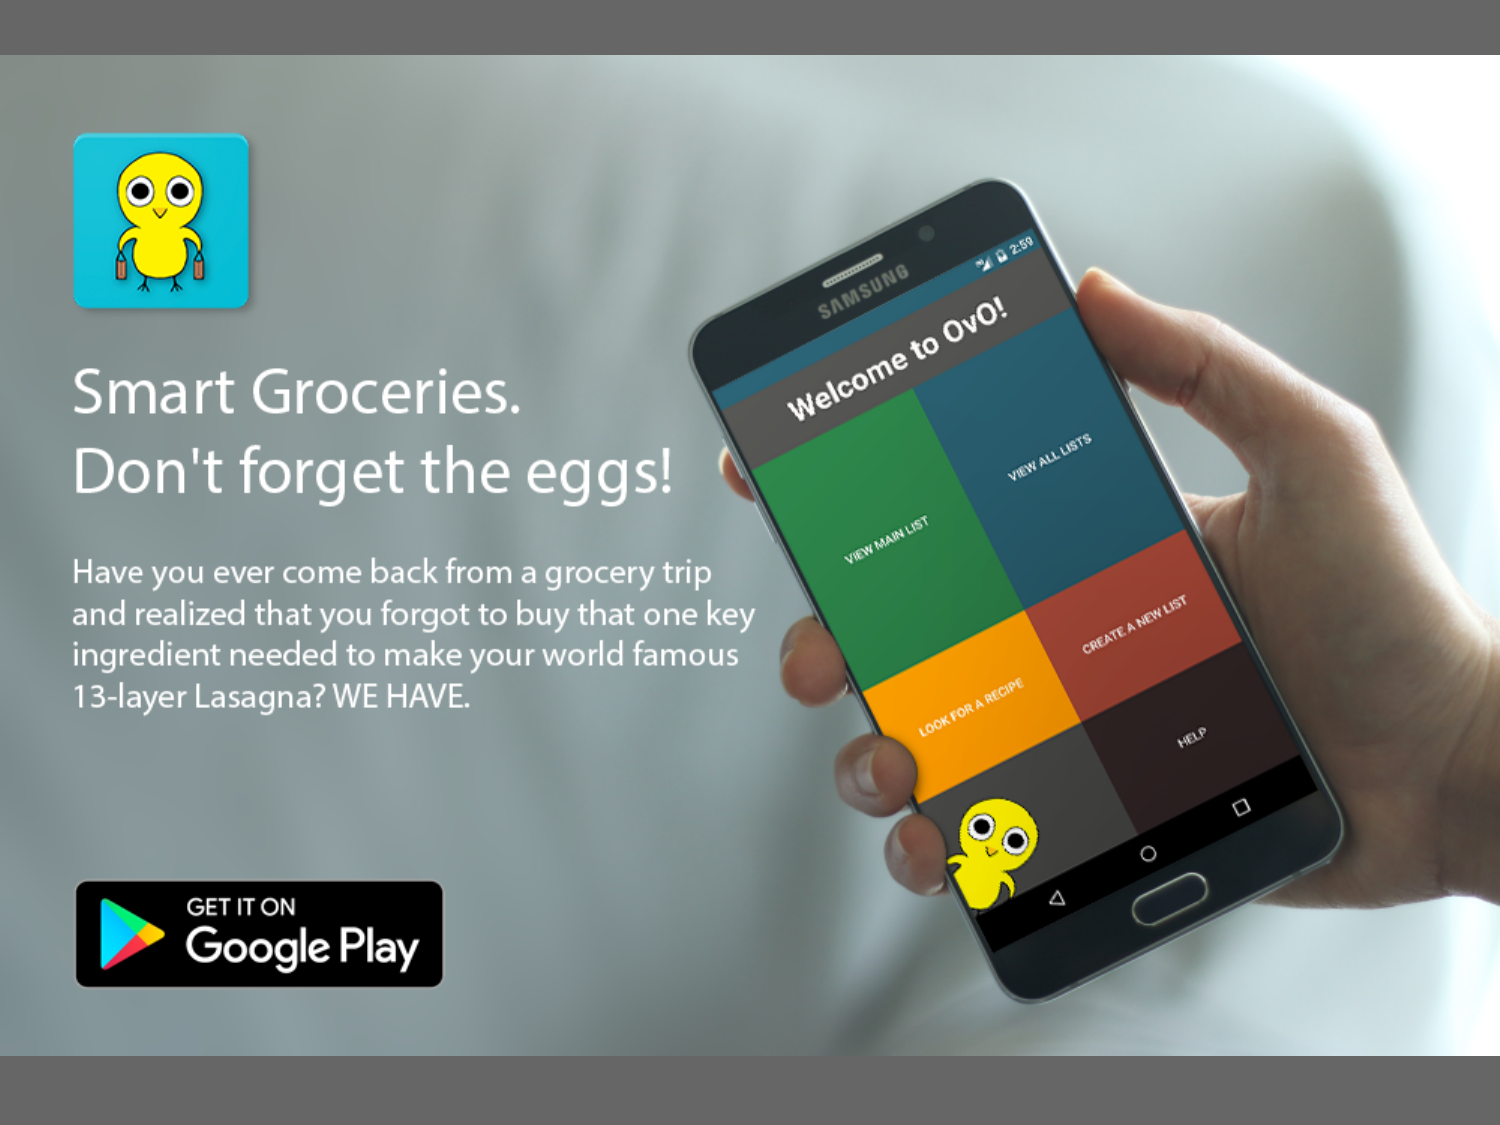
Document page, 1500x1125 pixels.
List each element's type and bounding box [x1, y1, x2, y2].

picture [0, 54, 1500, 1056]
